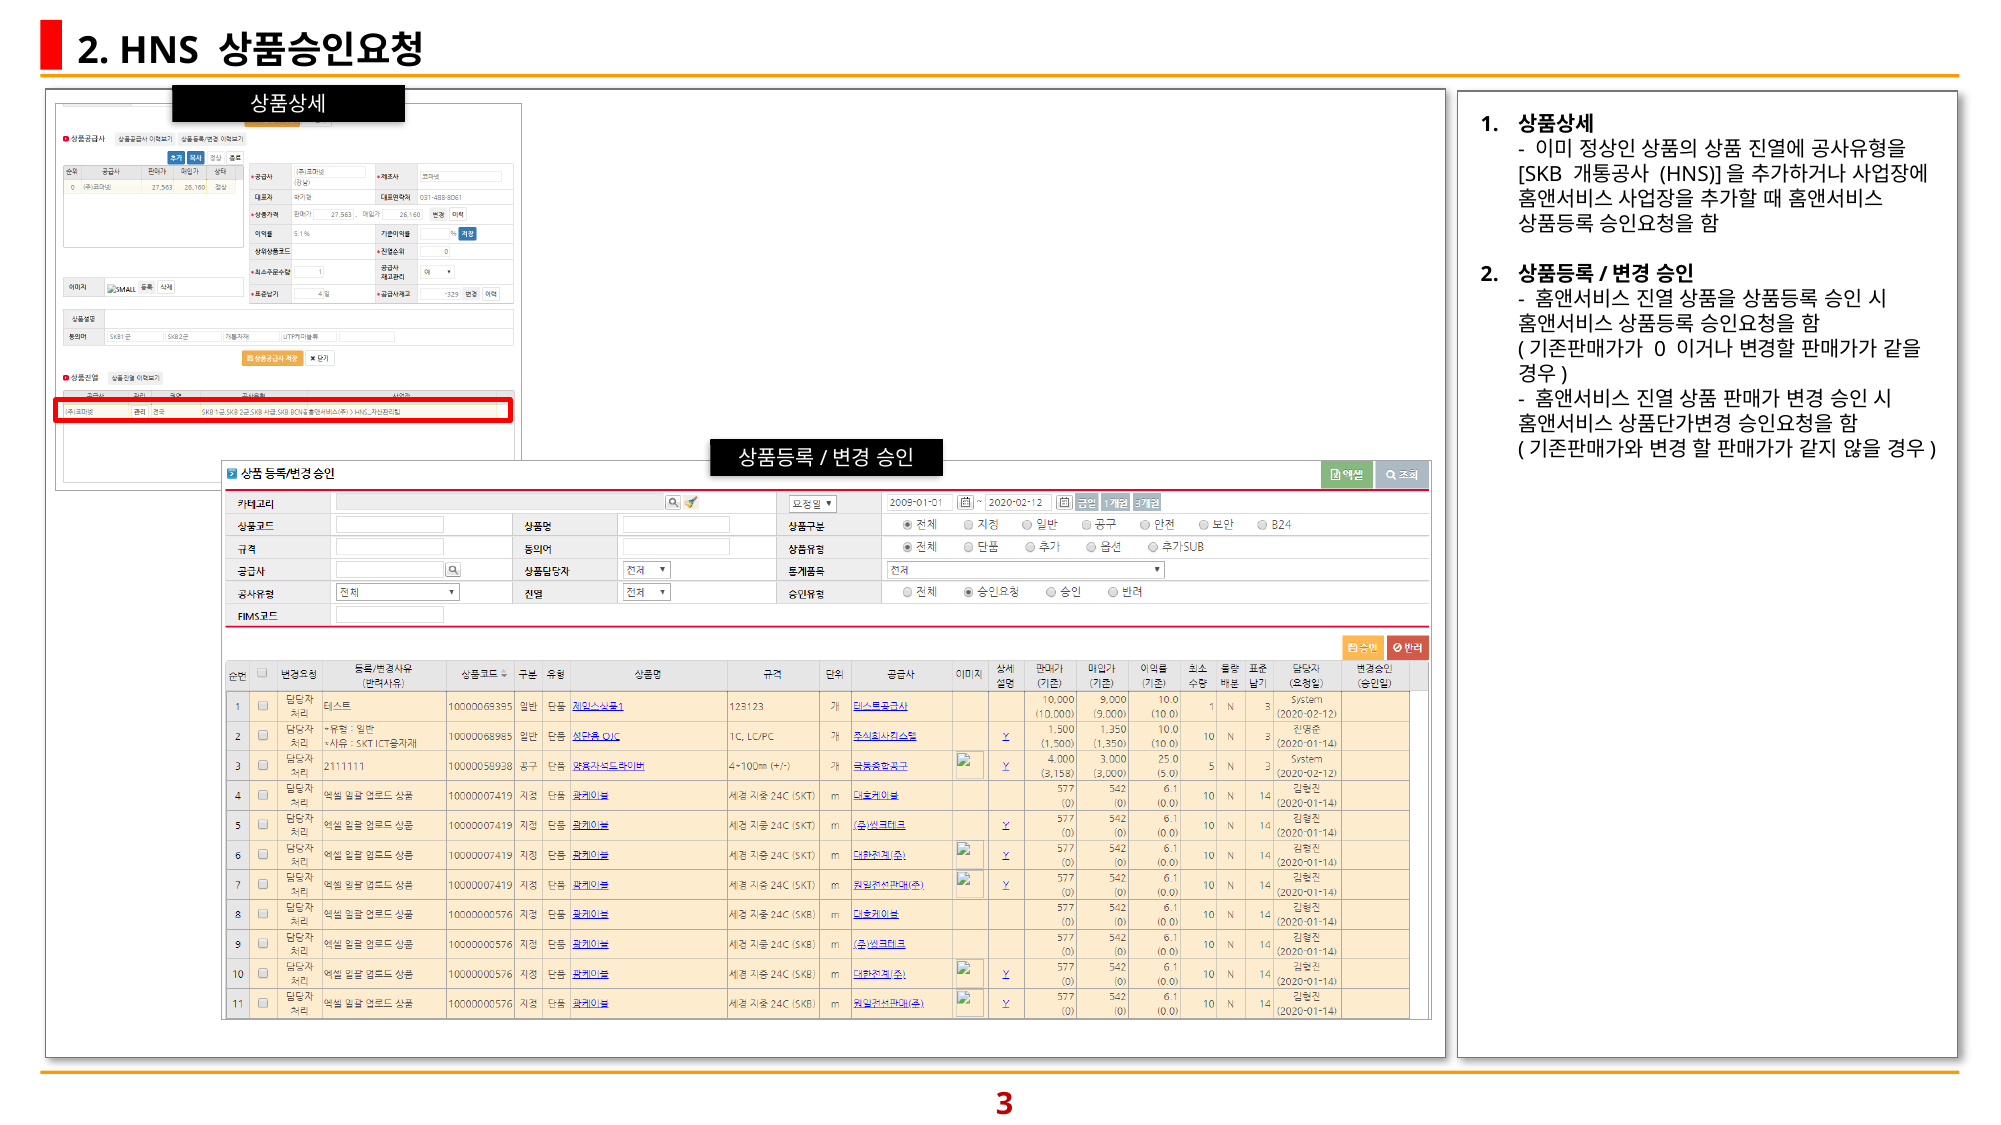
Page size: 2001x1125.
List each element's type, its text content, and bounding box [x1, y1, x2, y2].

text_box 2. HNS 상품승인요청 [55, 6, 827, 82]
text_box 상품상세 - 이미 정상인 상품의 상품 진열에 공사유형을 [SKB 개통공사 (HNS)]을 추가하거나 사업장에 홈앤서비스 사업장을 추가할 때 홈앤서비스 상품등록 승인요청을 함 상품등록/변경 승인 - 홈앤서비스 진열 상품을 상품등록 승인 시 홈앤서비스 상품등록 승인요청을 함 (기존판매가가 0 이거나 변경할 판매가가 같을 경우) - 홈앤서비스 진열 상품 판매가 변경 승인 시 홈앤서비스 상품단가변경 승인요청을 함 (기존판매가와 변경 할 판매가가 같지 않을 경우) [1465, 103, 1955, 494]
text_box 상품등록/변경 승인 [710, 439, 943, 458]
text_box 상품상세 [172, 85, 405, 102]
picture [55, 103, 1432, 1020]
